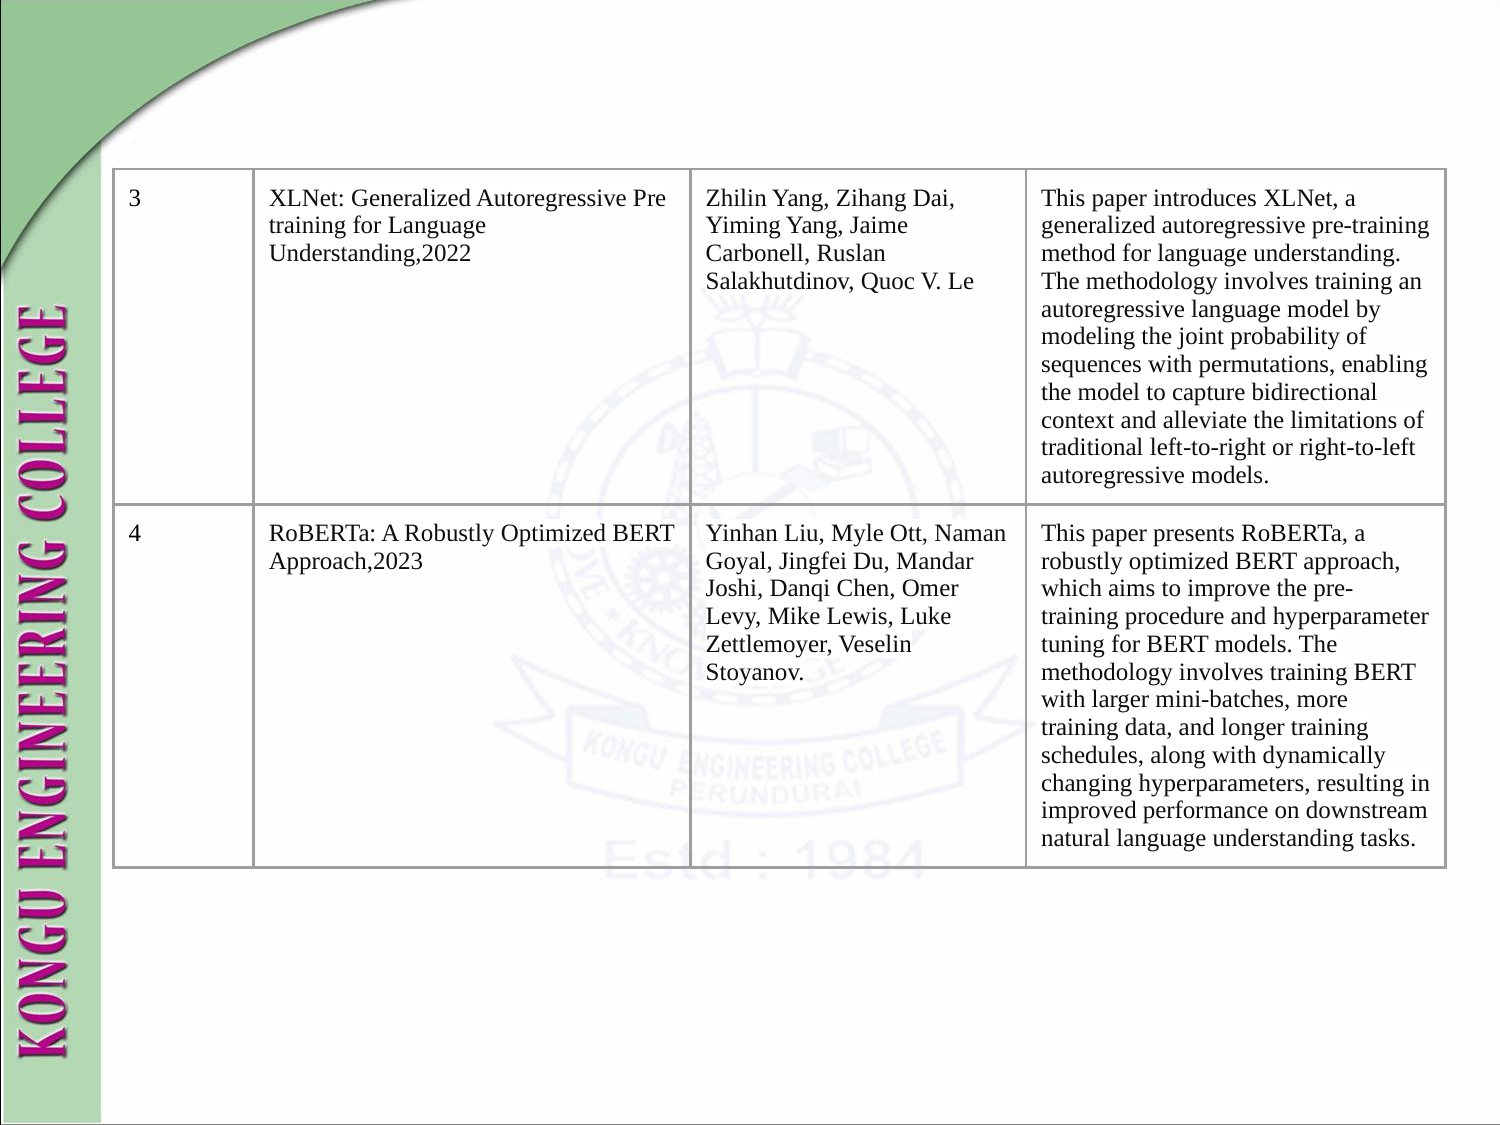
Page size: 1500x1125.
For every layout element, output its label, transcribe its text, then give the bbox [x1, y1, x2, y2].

table_cell RoBERTa: A Robustly Optimized BERT Approach,2023 [255, 506, 689, 866]
table_header This paper introduces XLNet, a generalized autoregressive pre-training method for language understanding. The methodology involves training an autoregressive language model by modeling the joint probability of sequences with permutations, enabling the model to capture bidirectional context and alleviate the limitations of traditional left-to-right or right-to-left autoregressive models. [1027, 170, 1444, 503]
table_header 3 [115, 170, 252, 503]
table_header XLNet: Generalized Autoregressive Pre training for Language Understanding,2022 [255, 170, 689, 503]
table_cell Yinhan Liu, Myle Ott, Naman Goyal, Jingfei Du, Mandar Joshi, Danqi Chen, Omer Levy, Mike Lewis, Luke Zettlemoyer, Veselin Stoyanov. [692, 506, 1025, 866]
picture [0, 0, 1500, 1125]
table_cell This paper presents RoBERTa, a robustly optimized BERT approach, which aims to improve the pre-training procedure and hyperparameter tuning for BERT models. The methodology involves training BERT with larger mini-batches, more training data, and longer training schedules, along with dynamically changing hyperparameters, resulting in improved performance on downstream natural language understanding tasks. [1027, 506, 1444, 866]
table_cell 4 [115, 506, 252, 866]
table_header Zhilin Yang, Zihang Dai, Yiming Yang, Jaime Carbonell, Ruslan Salakhutdinov, Quoc V. Le [692, 170, 1025, 503]
